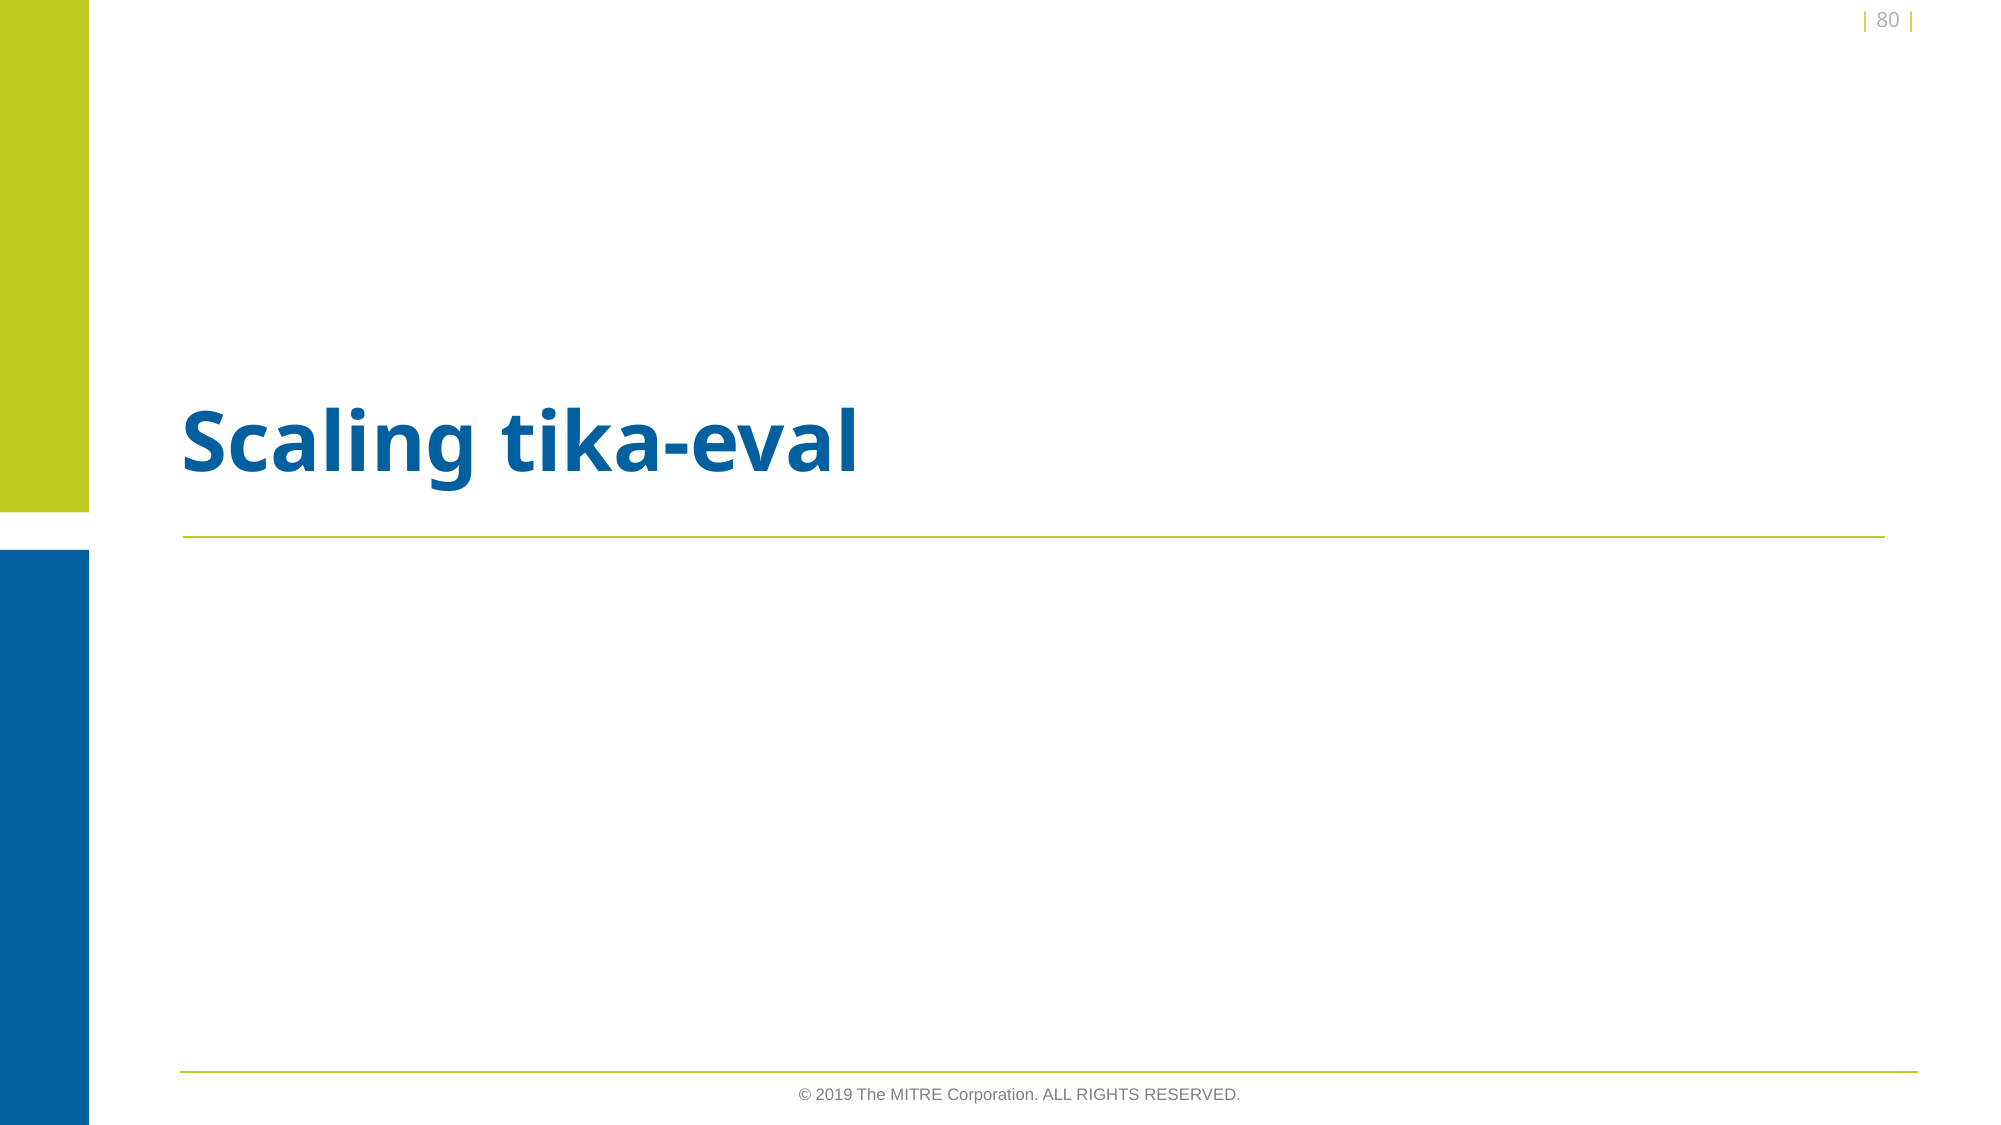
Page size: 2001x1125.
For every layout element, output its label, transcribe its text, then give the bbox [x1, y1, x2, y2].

title Scaling tika-eval [166, 170, 1752, 496]
slide_number | 80 | [1823, 12, 1932, 43]
